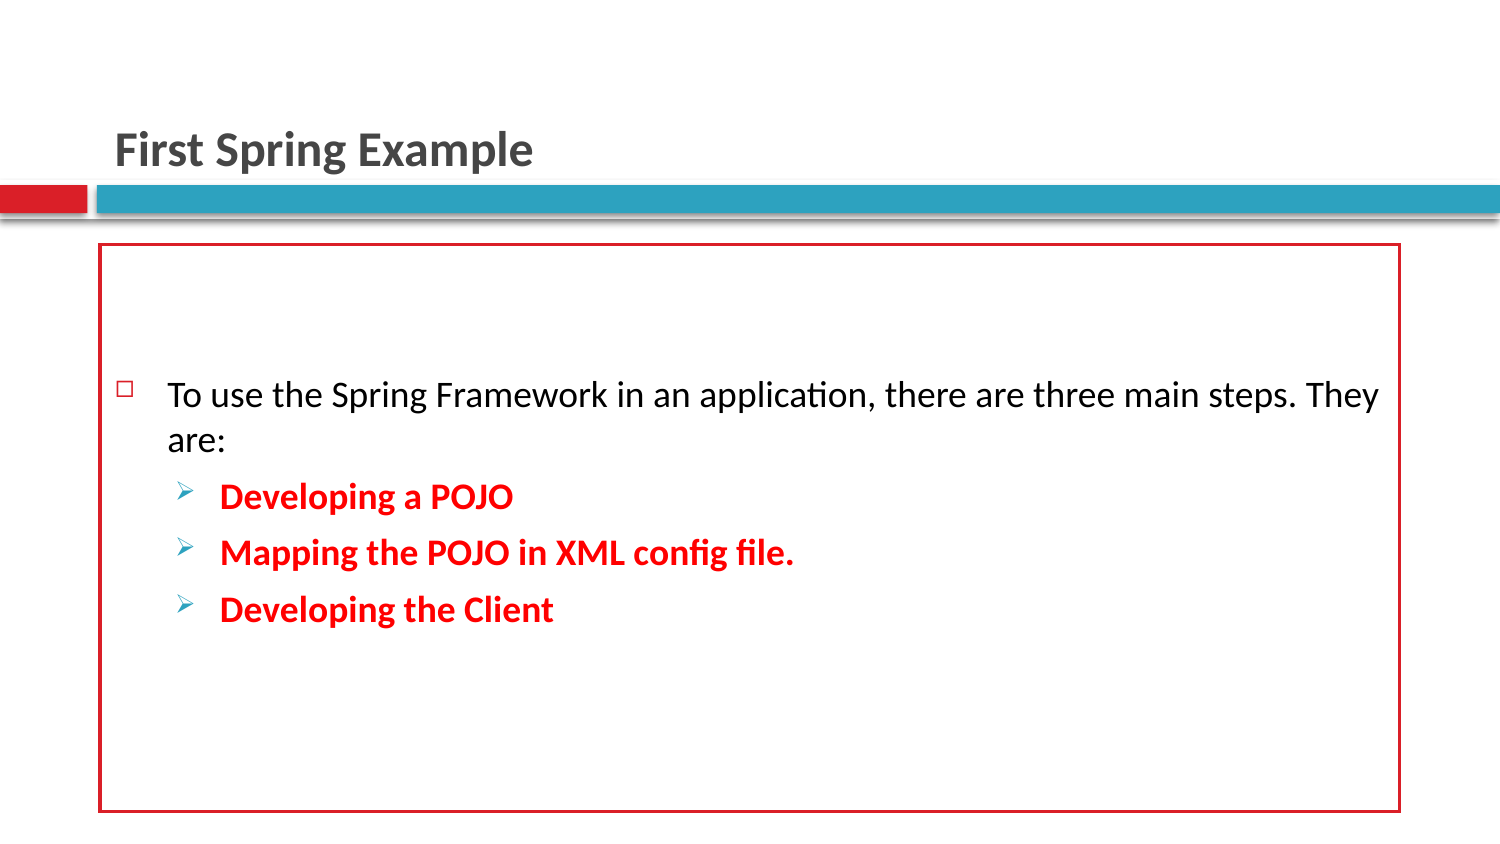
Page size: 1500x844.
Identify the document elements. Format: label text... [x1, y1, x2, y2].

title First Spring Example [99, 18, 1500, 185]
list To use the Spring Framework in an application, there are three main steps. They are: Developing a POJO Mapping the POJO in XML config file. Developing the Client [98, 243, 1401, 813]
